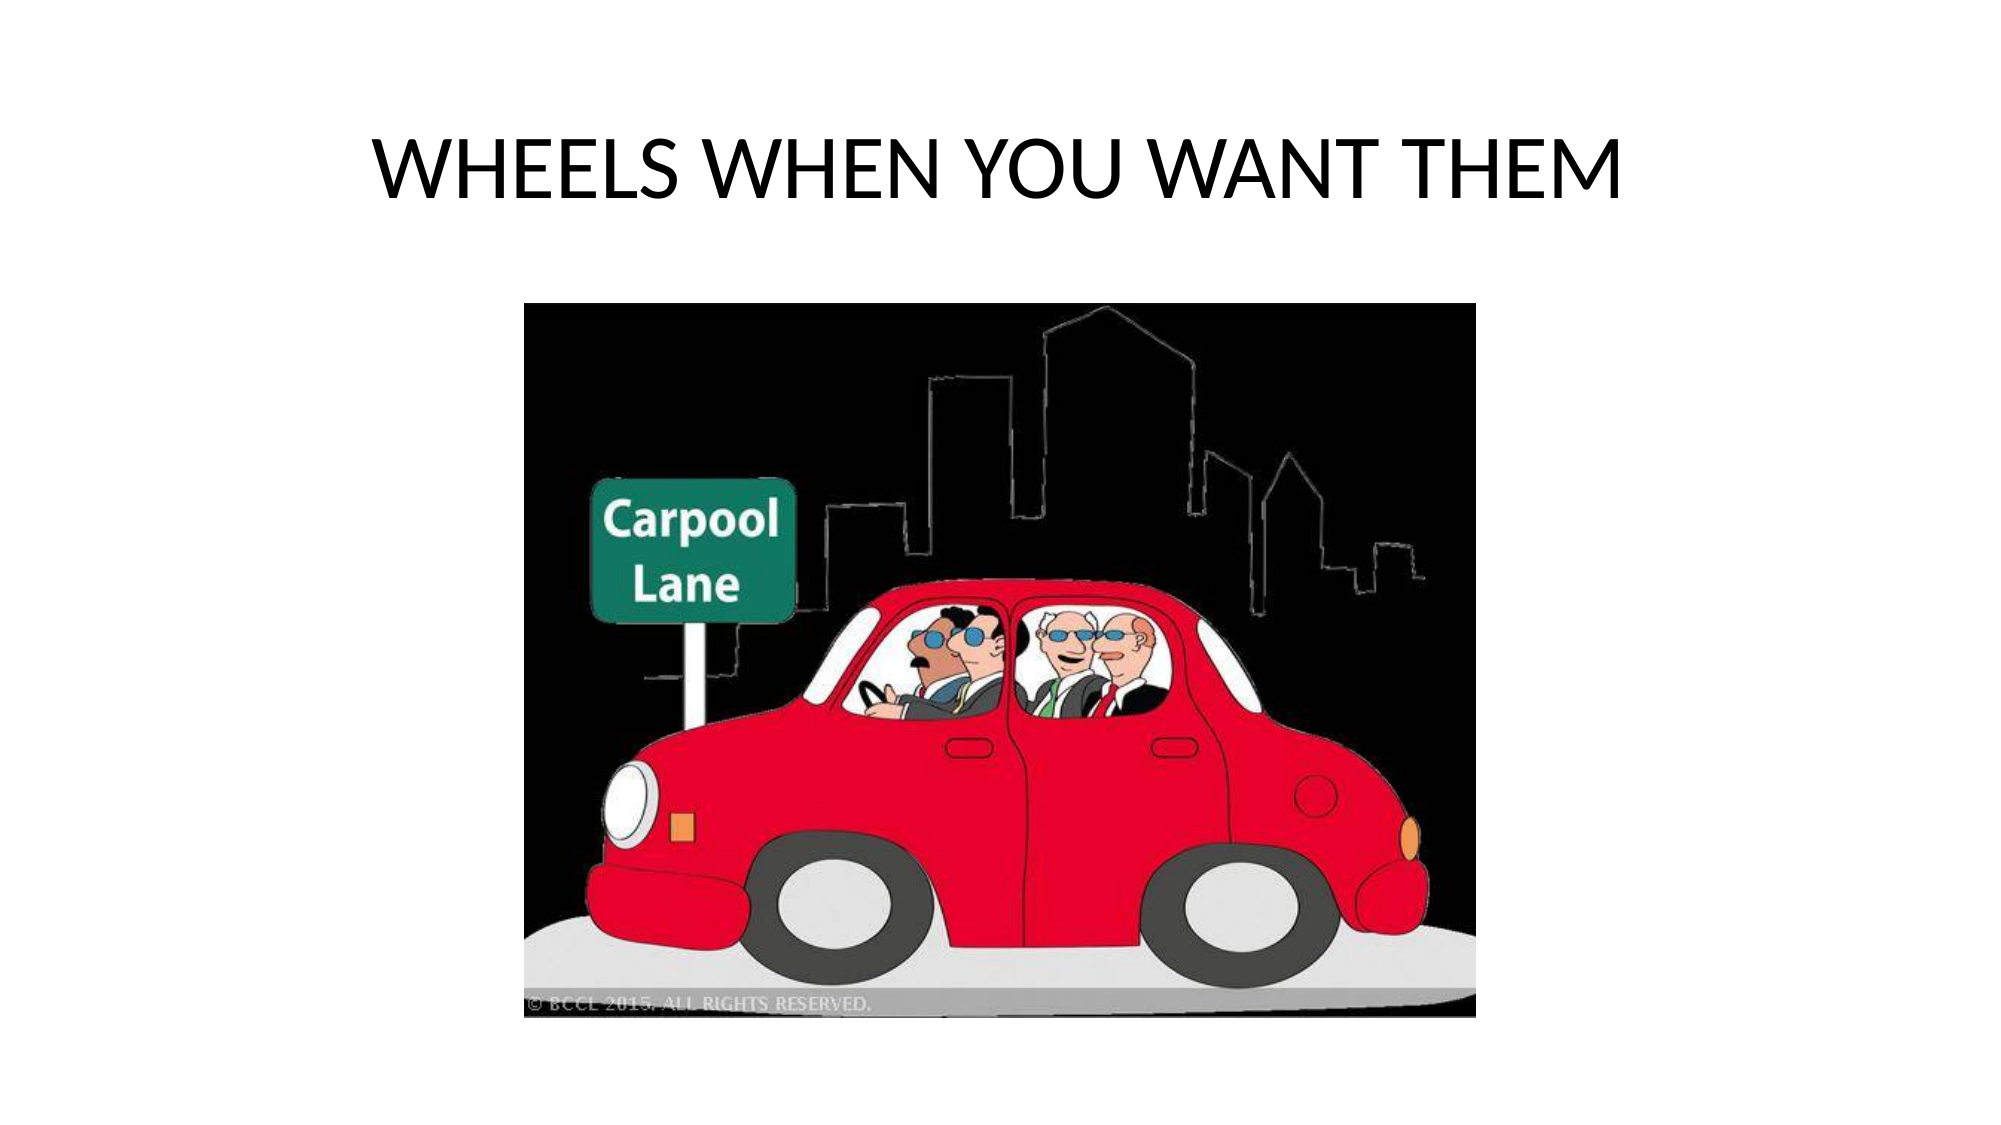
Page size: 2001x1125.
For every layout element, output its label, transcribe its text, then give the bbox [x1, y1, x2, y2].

title WHEELS WHEN YOU WANT THEM [137, 59, 1863, 278]
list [523, 303, 1476, 1018]
